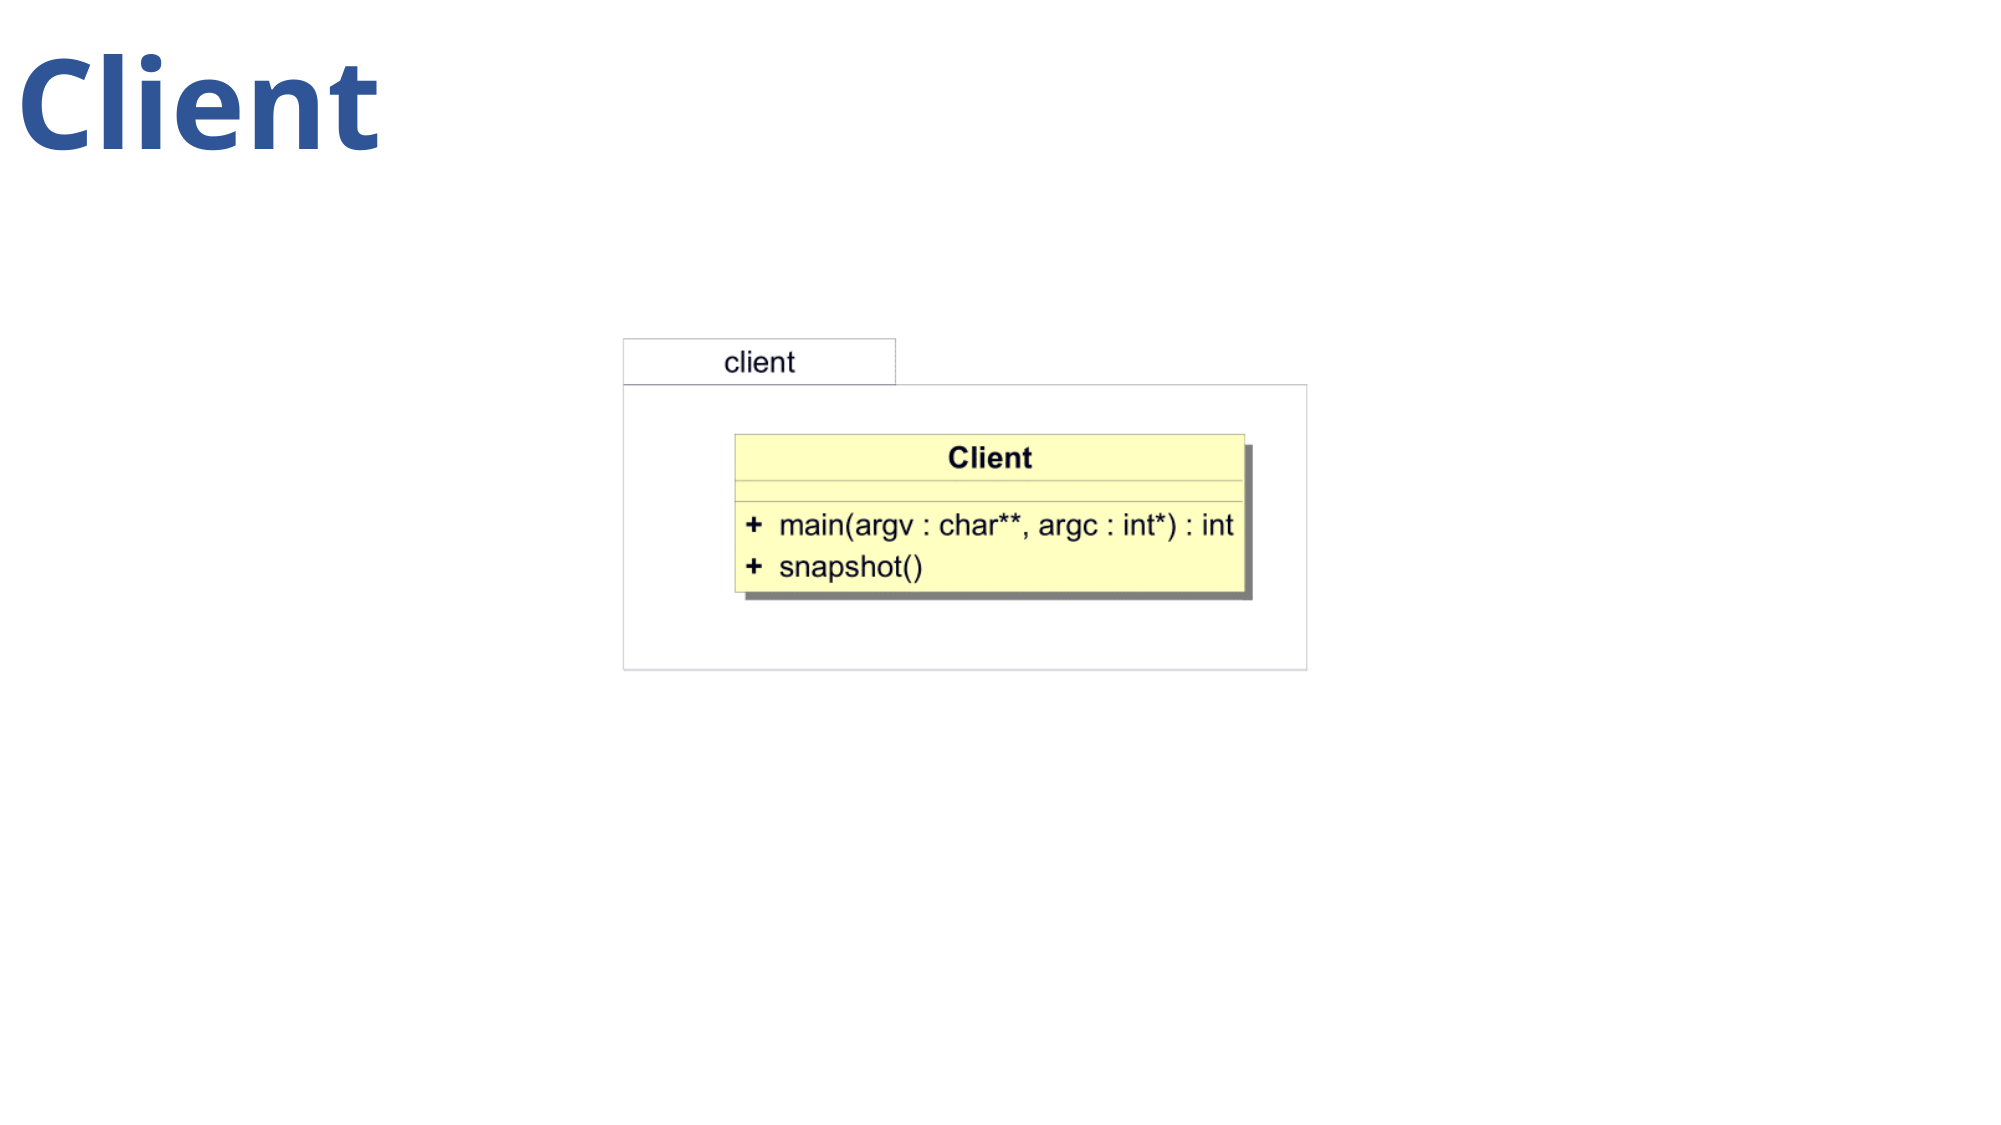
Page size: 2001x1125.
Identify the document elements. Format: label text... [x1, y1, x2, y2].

picture [481, 282, 1519, 767]
title Client [0, 0, 1725, 218]
